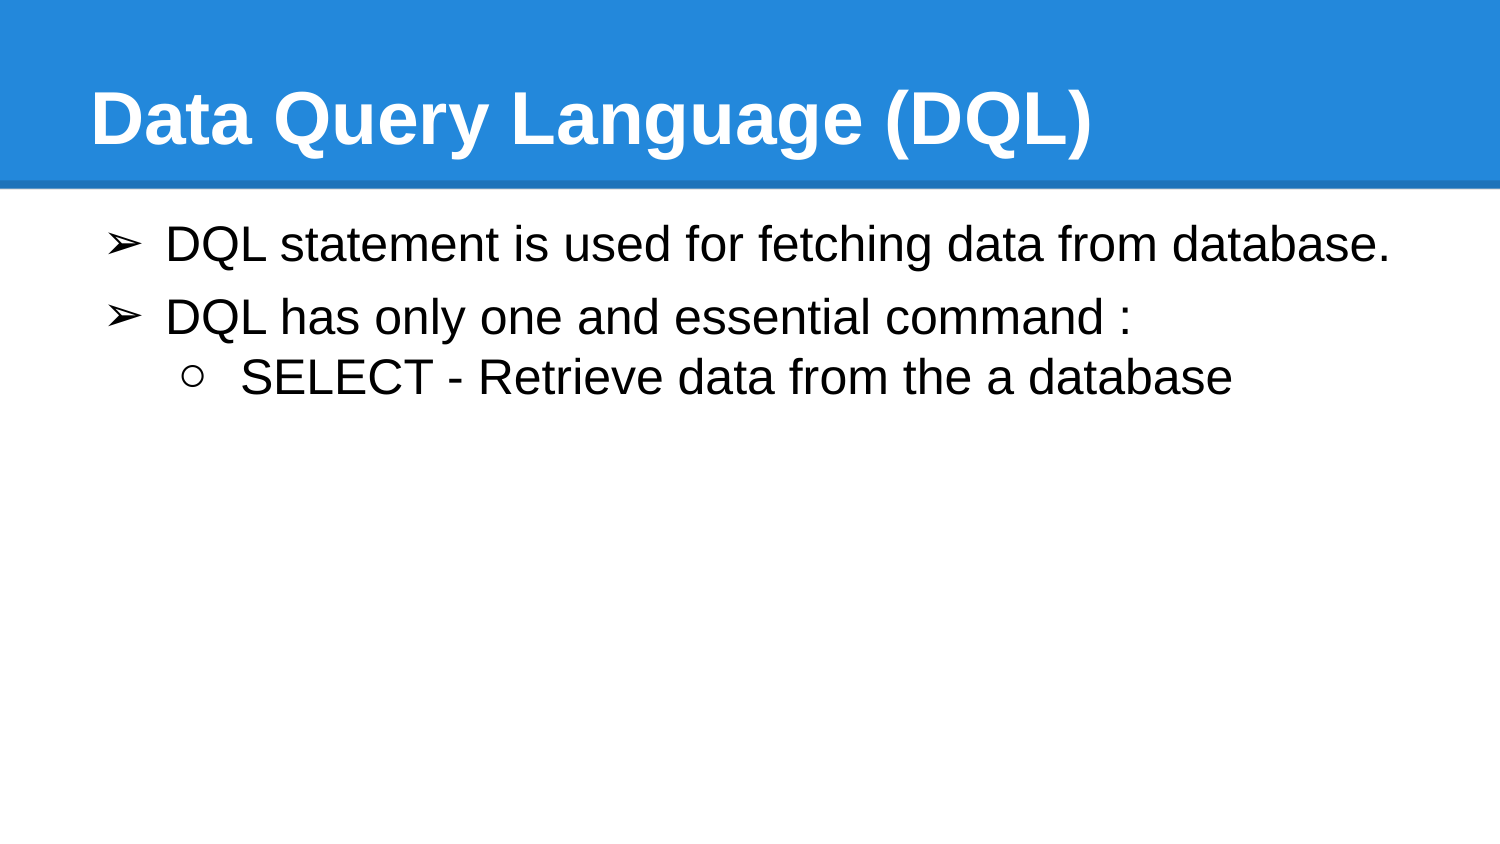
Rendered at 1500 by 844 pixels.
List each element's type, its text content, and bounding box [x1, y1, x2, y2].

list DQL statement is used for fetching data from database. DQL has only one and essential command : SELECT - Retrieve data from the a database [75, 196, 1425, 808]
title Data Query Language (DQL) [75, 33, 1425, 175]
